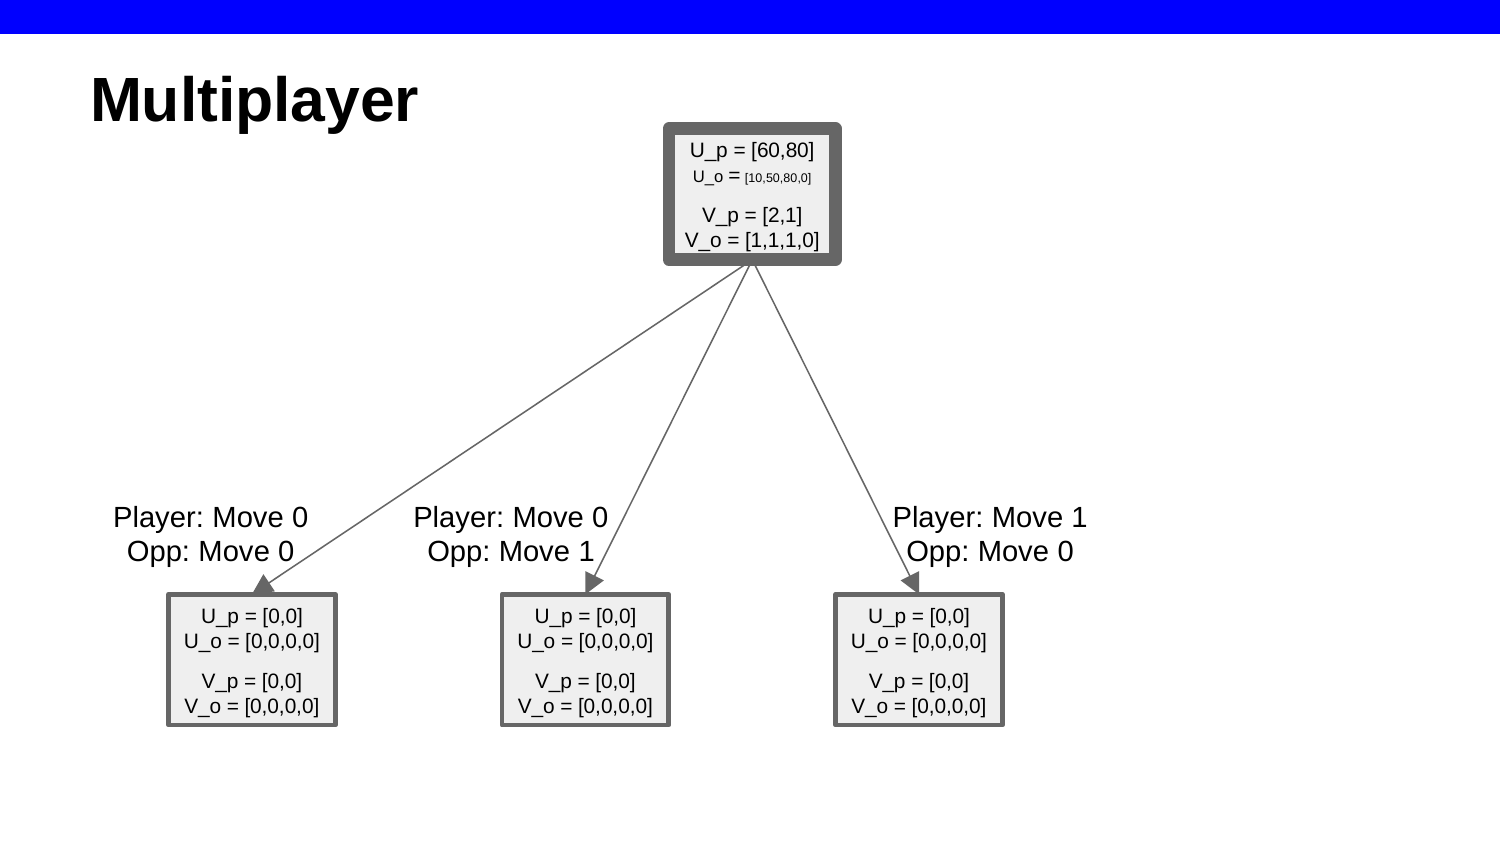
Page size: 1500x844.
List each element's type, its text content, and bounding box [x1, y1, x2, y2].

text_box Player: Move 1 Opp: Move 0 [924, 482, 1127, 559]
text_box U_p = [0,0] U_o = [0,0,0,0] V_p = [0,0] V_o = [0,0,0,0] [835, 594, 1003, 726]
title Multiplayer [75, 8, 1425, 150]
text_box U_p = [0,0] U_o = [0,0,0,0] V_p = [0,0] V_o = [0,0,0,0] [502, 603, 669, 726]
text_box U_p = [0,0] U_o = [0,0,0,0] V_p = [0,0] V_o = [0,0,0,0] [168, 594, 336, 726]
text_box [251, 259, 585, 595]
text_box Player: Move 0 Opp: Move 0 [74, 482, 246, 559]
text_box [751, 259, 920, 595]
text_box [585, 259, 751, 595]
text_box U_p = [60,80] U_o = [10,50,80,0] V_p = [2,1] V_o = [1,1,1,0] [668, 128, 836, 258]
